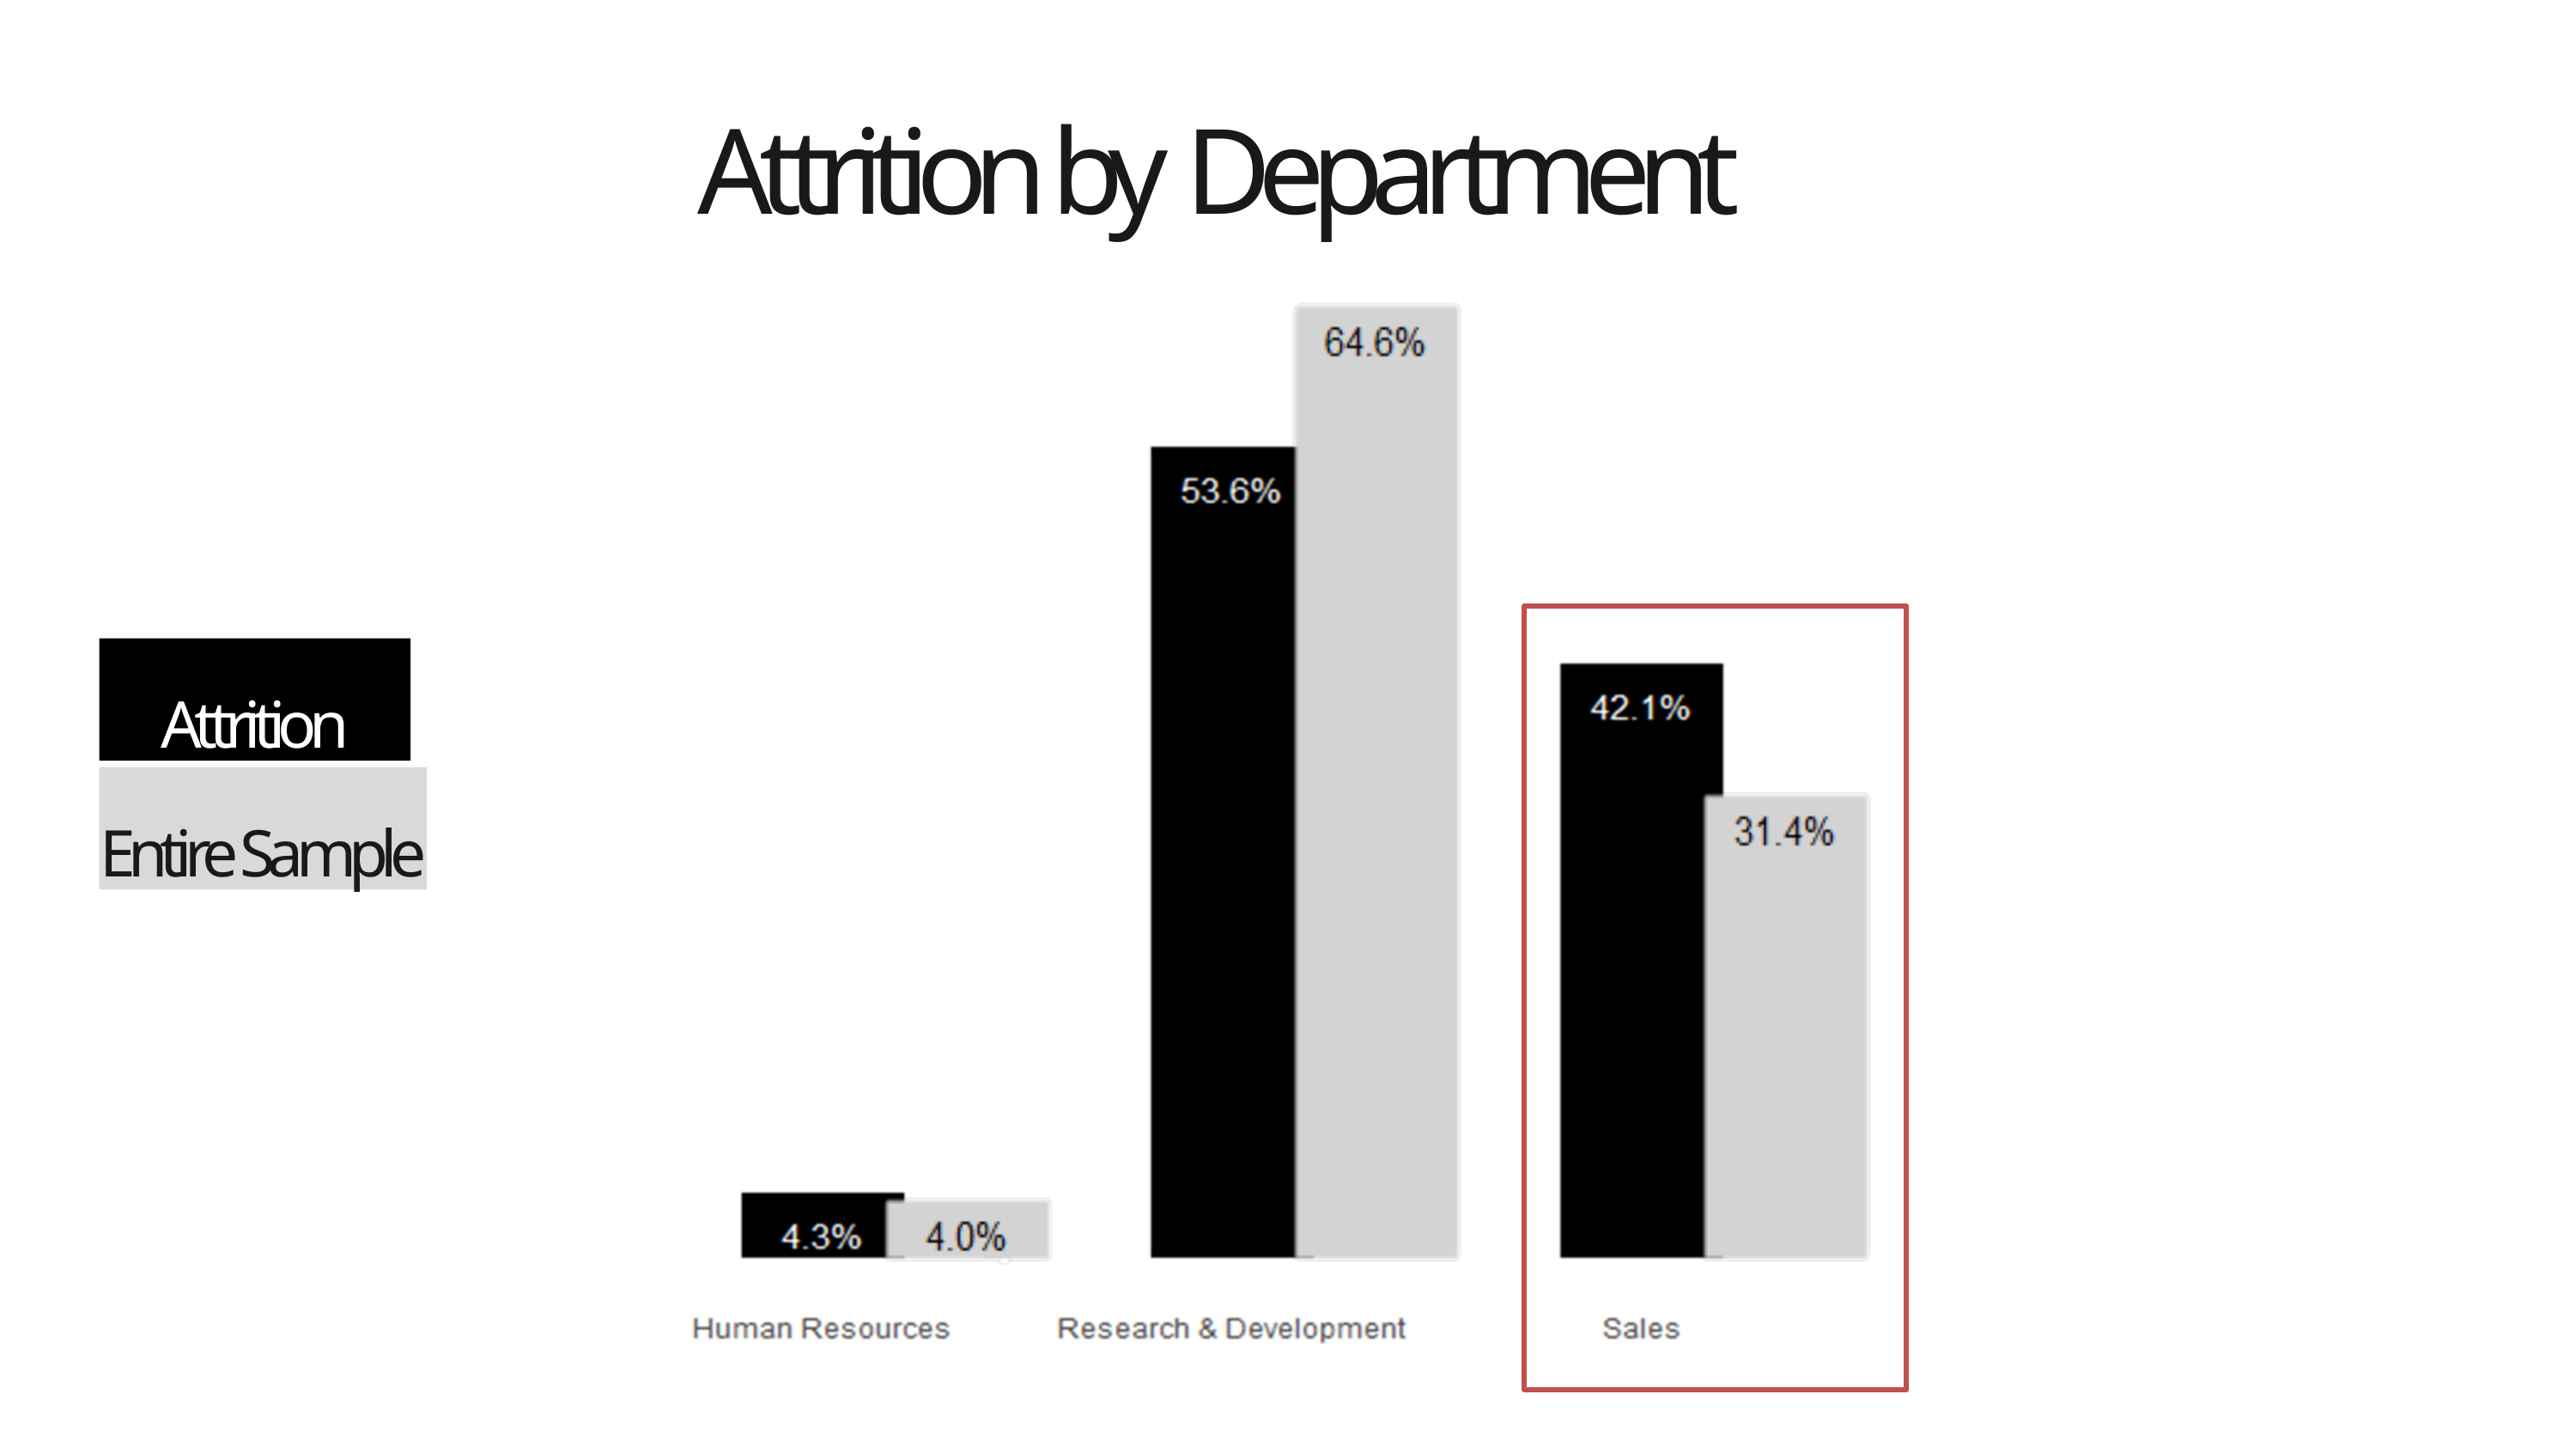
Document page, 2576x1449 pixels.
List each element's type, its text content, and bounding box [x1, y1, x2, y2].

picture [536, 241, 2050, 1405]
text_box Attrition by Department [426, 22, 2043, 238]
text_box Entire Sample [99, 767, 427, 890]
text_box [1800, 1387, 1908, 1391]
text_box Attrition [99, 638, 411, 761]
